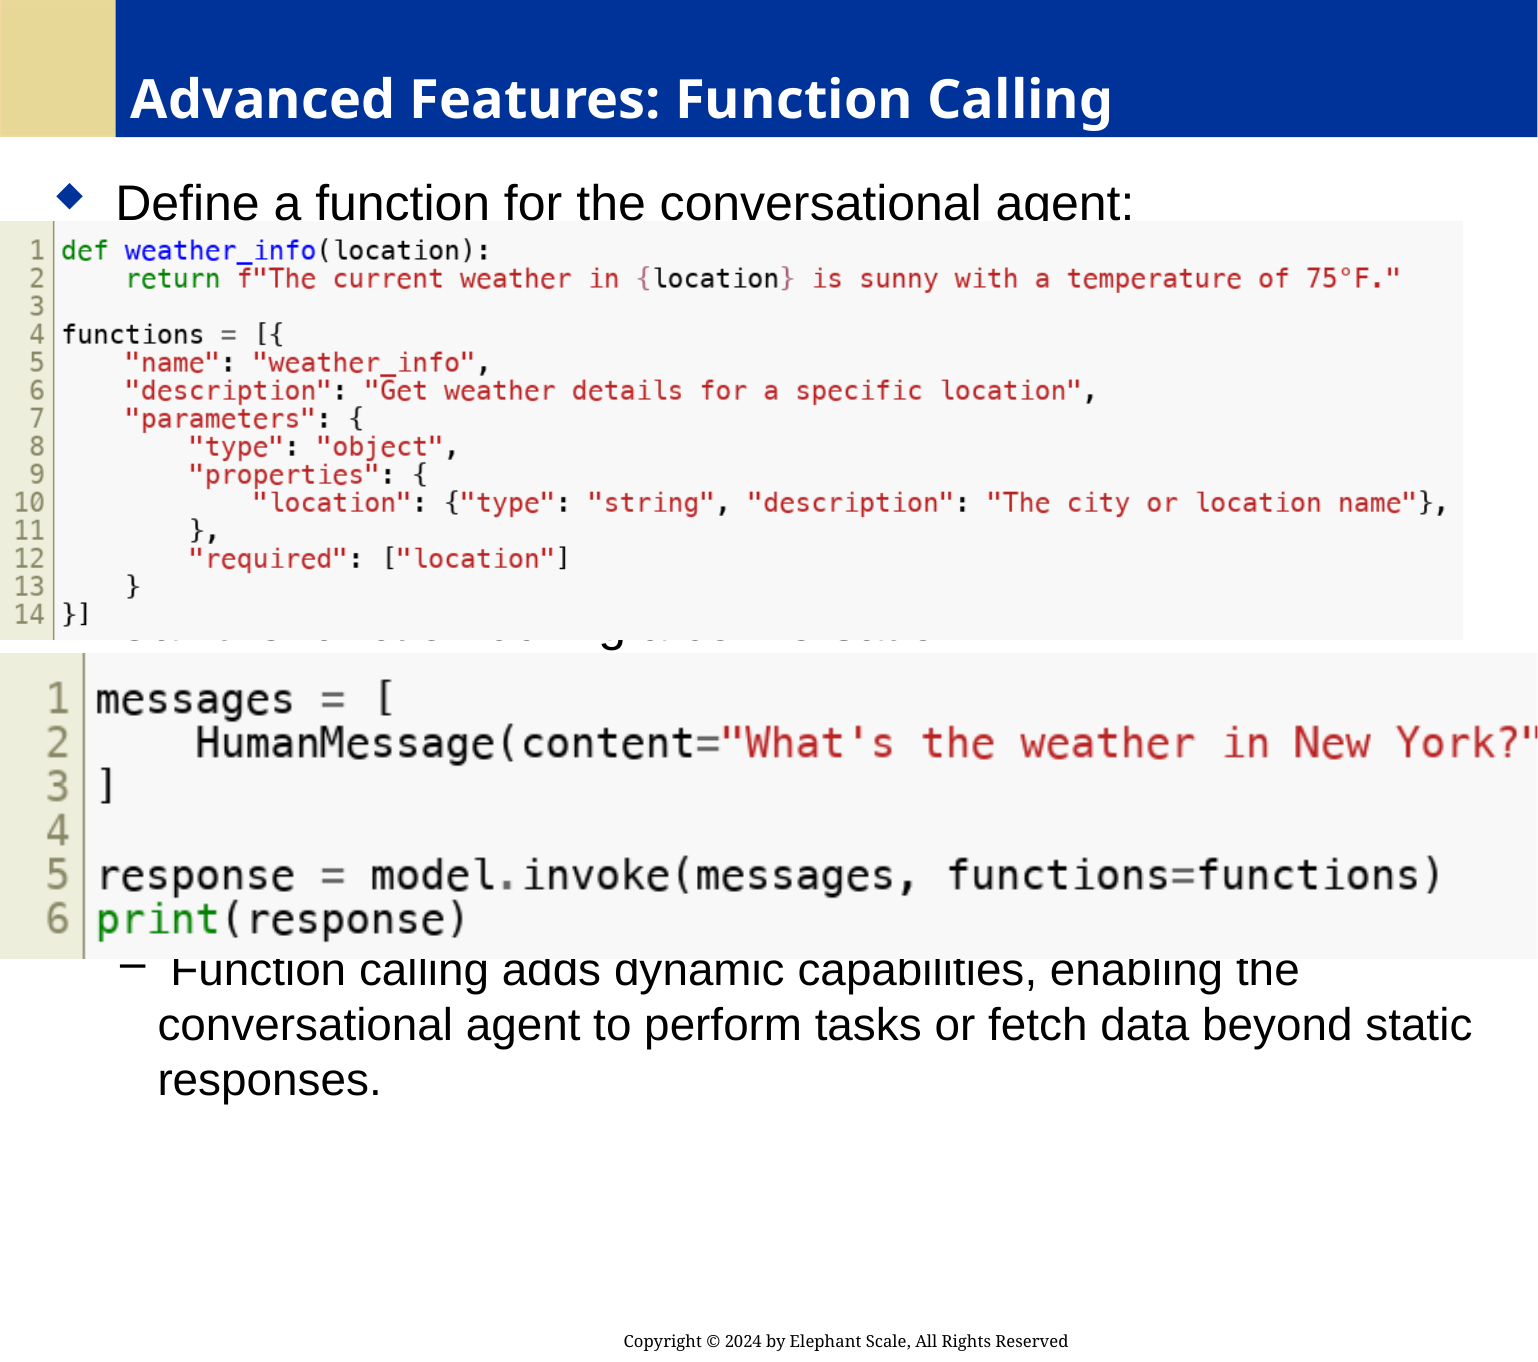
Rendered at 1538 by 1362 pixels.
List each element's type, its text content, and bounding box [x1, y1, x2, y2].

picture [0, 653, 1538, 959]
picture [0, 221, 1463, 640]
title Advanced Features: Function Calling [115, 0, 1538, 138]
list Define a function for the conversational agent: Call the function during a conversation: Key Insight : Function calling adds dynamic capabilities, enabling the conversational agent to perform tasks or fetch data beyond static responses. [38, 970, 1500, 1284]
text_box Copyright © 2024 by Elephant Scale, All Rights Reserved [608, 1322, 1085, 1358]
list Define a function for the conversational agent: Call the function during a conversation: Key Insight : Function calling adds dynamic capabilities, enabling the conversational agent to perform tasks or fetch data beyond static responses. [38, 162, 1500, 651]
picture [0, 0, 115, 137]
